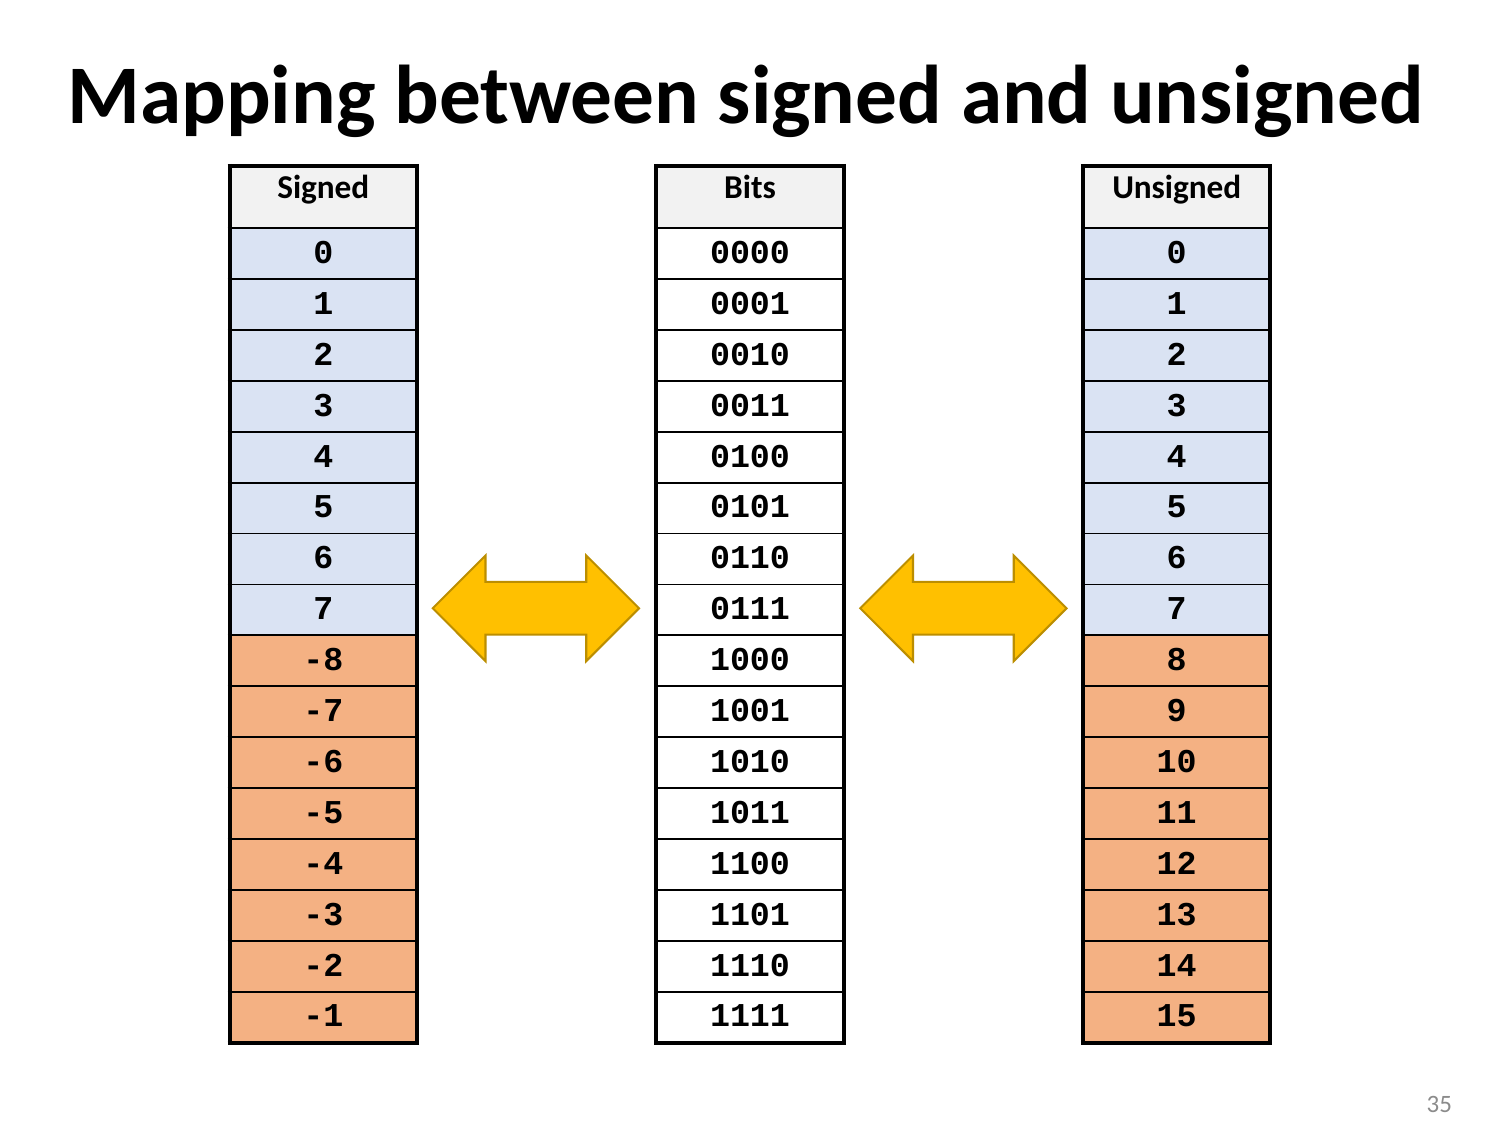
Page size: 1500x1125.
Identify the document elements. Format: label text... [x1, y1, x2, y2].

table_cell 7 [232, 585, 415, 634]
table_cell 0010 [658, 331, 842, 380]
text_box [858, 553, 1068, 664]
table_cell 5 [1085, 484, 1268, 533]
table_cell 1 [1085, 280, 1268, 329]
table_cell 0000 [658, 229, 842, 278]
table_cell 15 [1085, 993, 1268, 1041]
table_cell 0110 [658, 534, 842, 584]
table_cell 12 [1085, 840, 1268, 889]
table_cell -4 [232, 840, 415, 889]
slide_number 35 [1390, 1079, 1468, 1125]
table_cell 1000 [658, 636, 842, 685]
table_cell 1 [232, 280, 415, 329]
table_cell 10 [1085, 738, 1268, 787]
table_cell 1010 [658, 738, 842, 787]
table_cell 1111 [658, 993, 842, 1041]
table_cell 0011 [658, 382, 842, 431]
table_cell -1 [232, 993, 415, 1041]
table_cell 1001 [658, 687, 842, 736]
table_cell 7 [1085, 585, 1268, 634]
table_cell 2 [1085, 331, 1268, 380]
table_cell -7 [232, 687, 415, 736]
table_cell 0 [1085, 229, 1268, 278]
table_cell 4 [1085, 433, 1268, 482]
table_cell -2 [232, 942, 415, 991]
table_cell 3 [1085, 382, 1268, 431]
table_cell -3 [232, 891, 415, 940]
table_cell -6 [232, 738, 415, 787]
table_cell 13 [1085, 891, 1268, 940]
table_cell 0100 [658, 433, 842, 482]
table_cell 0101 [658, 484, 842, 533]
table_cell 2 [232, 331, 415, 380]
table_cell 14 [1085, 942, 1268, 991]
table_cell 1011 [658, 789, 842, 838]
table_cell 1110 [658, 942, 842, 991]
table_cell 8 [1085, 636, 1268, 685]
table_header Signed [232, 168, 415, 227]
table_cell 4 [232, 433, 415, 482]
table_cell 3 [232, 382, 415, 431]
title Mapping between signed and unsigned [52, 27, 1447, 166]
table_cell 1100 [658, 840, 842, 889]
table_cell 1101 [658, 891, 842, 940]
table_cell 0001 [658, 280, 842, 329]
table_cell -8 [232, 636, 415, 685]
text_box [431, 553, 641, 664]
table_cell 6 [232, 534, 415, 584]
table_cell 6 [1085, 534, 1268, 584]
table_cell 0111 [658, 585, 842, 634]
table_cell 9 [1085, 687, 1268, 736]
table_header Unsigned [1085, 168, 1268, 227]
table_cell 5 [232, 484, 415, 533]
table_header Bits [658, 168, 842, 227]
table_cell 11 [1085, 789, 1268, 838]
table_cell -5 [232, 789, 415, 838]
table_cell 0 [232, 229, 415, 278]
